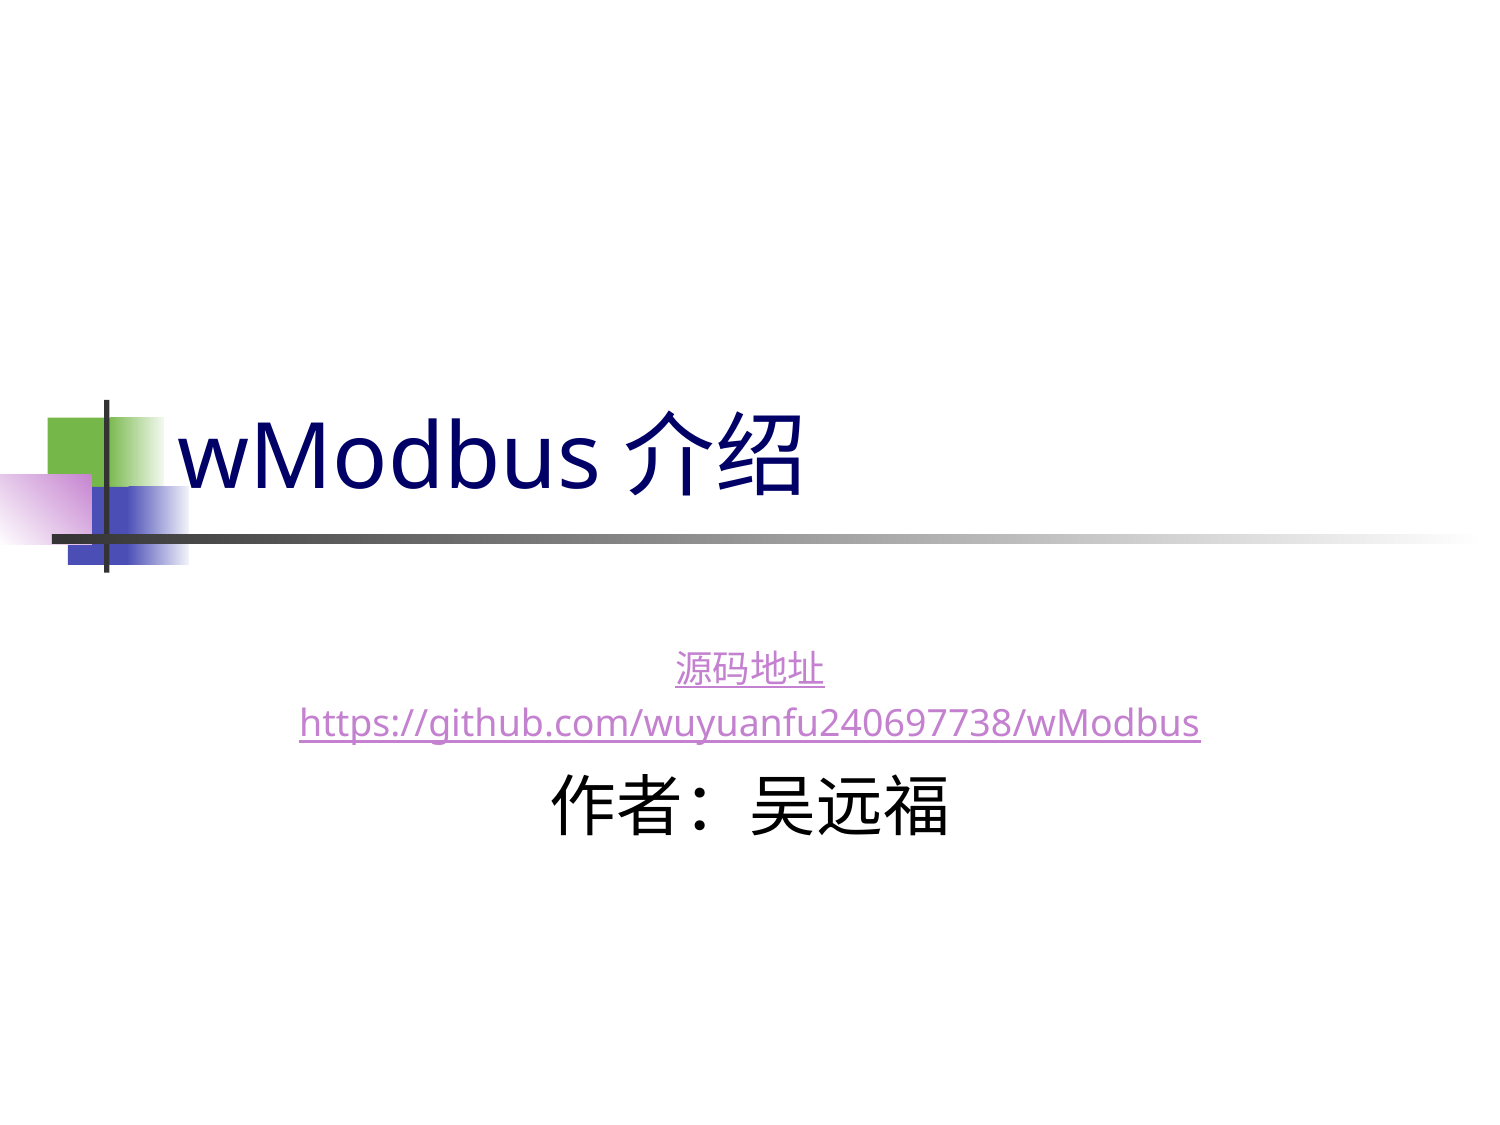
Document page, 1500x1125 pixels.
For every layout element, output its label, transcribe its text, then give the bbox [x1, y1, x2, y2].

subtitle 源码地址https://github.com/wuyuanfu240697738/wModbus 作者：吴远福 [225, 637, 1275, 925]
title wModbus介绍 [162, 275, 1438, 515]
